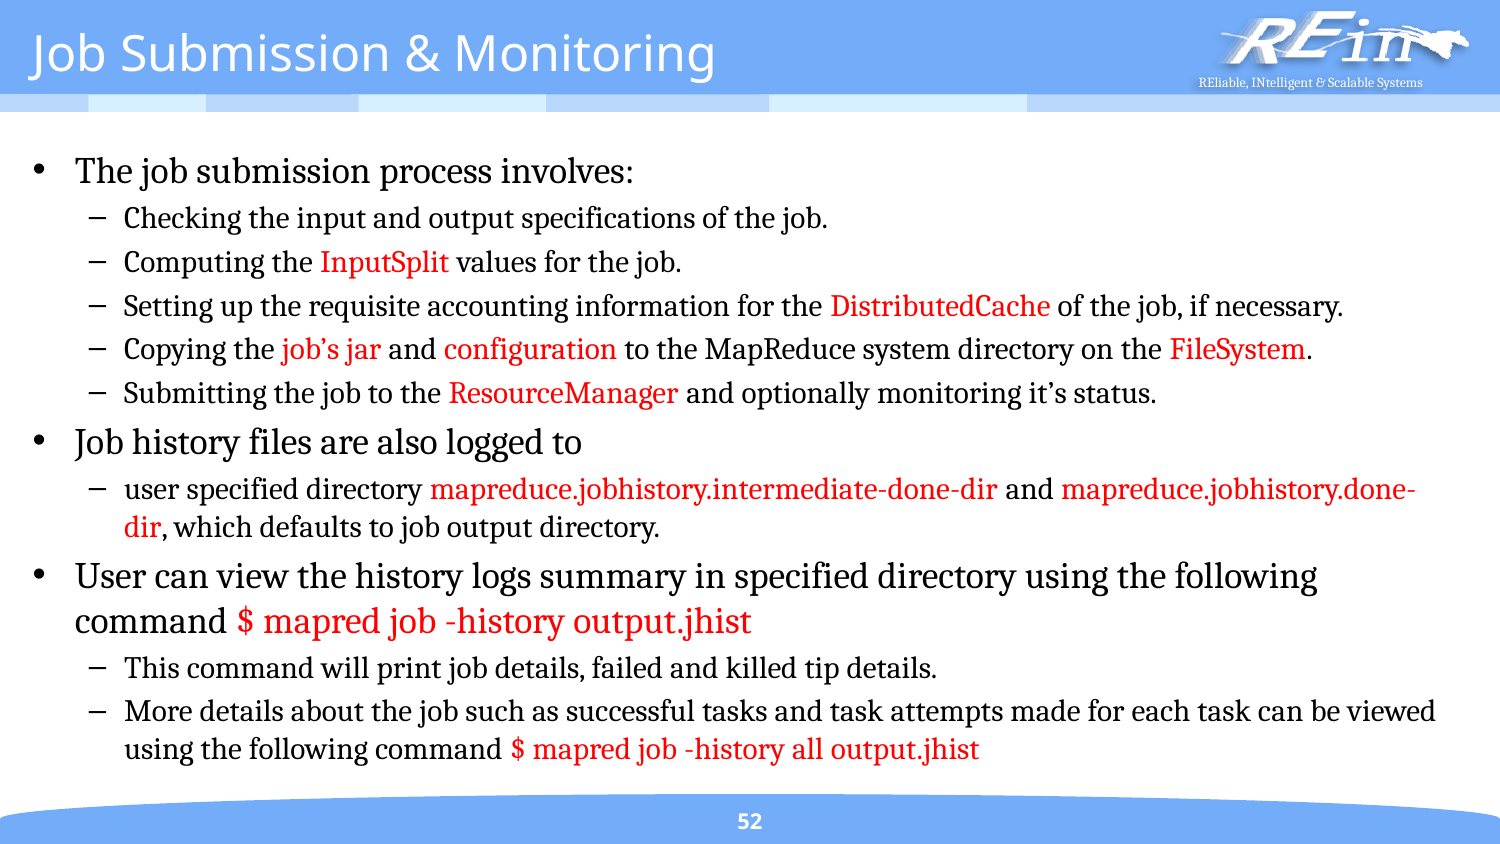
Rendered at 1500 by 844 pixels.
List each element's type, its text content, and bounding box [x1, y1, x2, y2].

title Job Submission & Monitoring [17, 17, 1136, 86]
slide_number 52 [667, 802, 833, 842]
list The job submission process involves: Checking the input and output specifications of the job. Computing the InputSplit values for the job. Setting up the requisite accounting information for the DistributedCache of the job, if necessary. Copying the job’s jar and configuration to the MapReduce system directory on the FileSystem. Submitting the job to the ResourceManager and optionally monitoring it’s status. Job history files are also logged to user specified directory mapreduce.jobhistory.intermediate-done-dir and mapreduce.jobhistory.done-dir, which defaults to job output directory. User can view the history logs summary in specified directory using the following command $ mapred job -history output.jhist This command will print job details, failed and killed tip details. More details about the job such as successful tasks and task attempts made for each task can be viewed using the following command $ mapred job -history all output.jhist [17, 138, 1459, 786]
